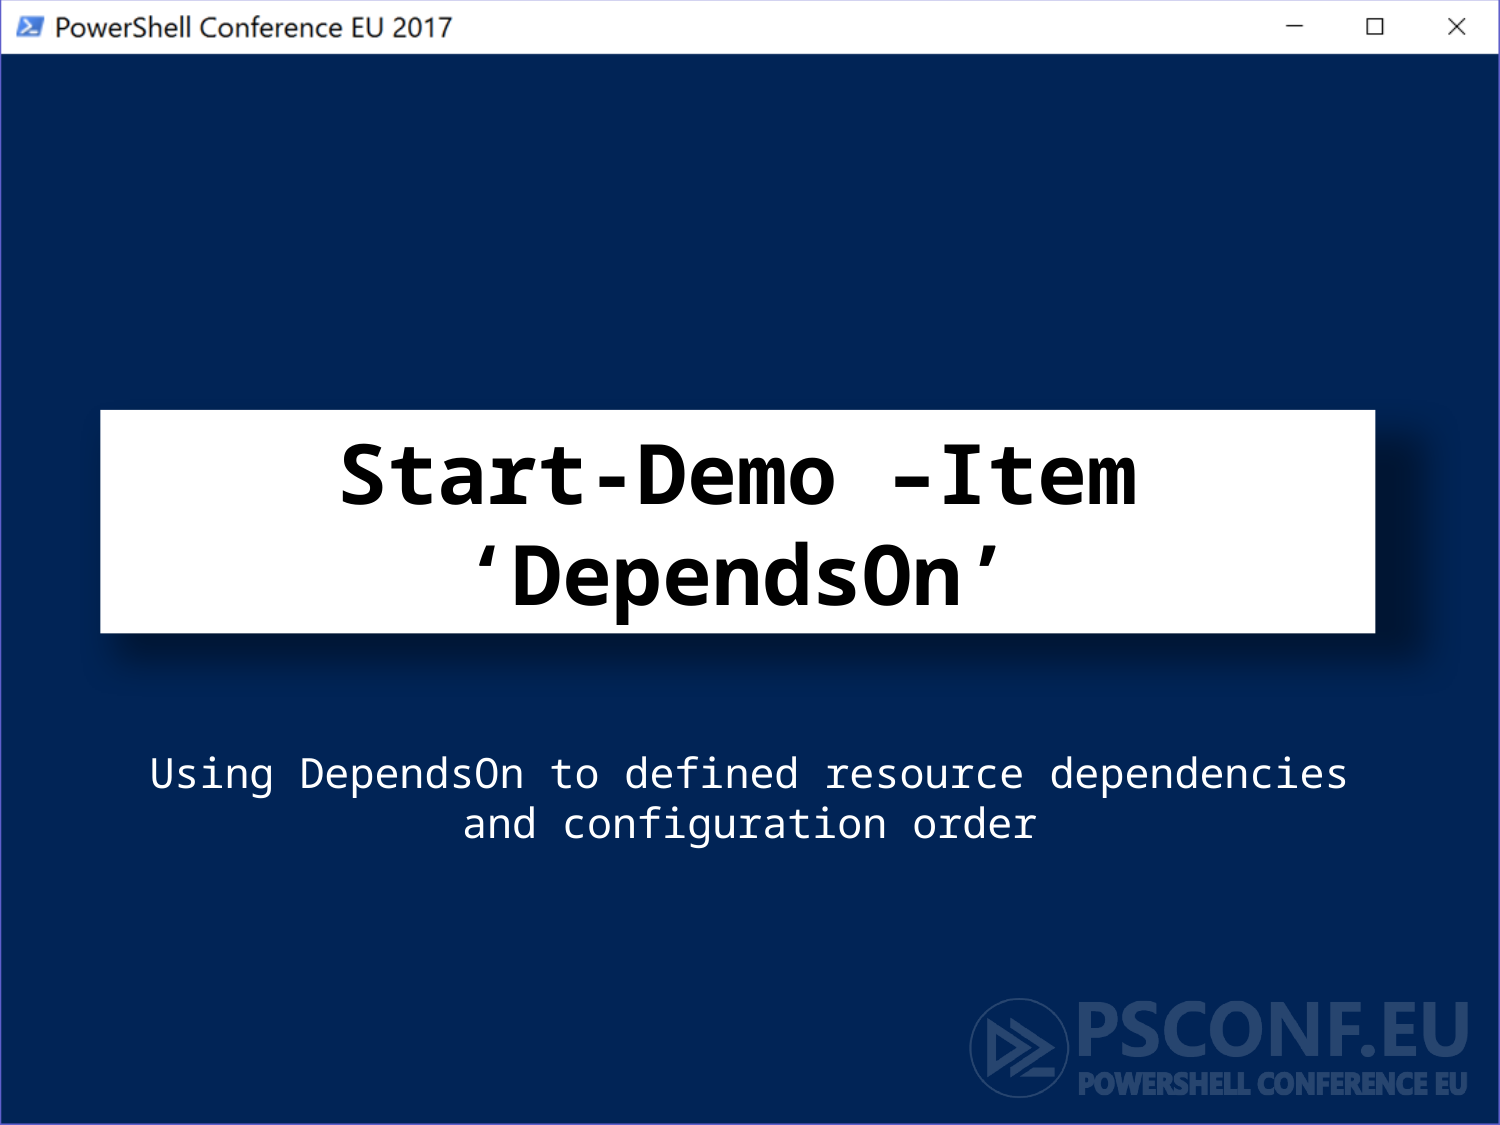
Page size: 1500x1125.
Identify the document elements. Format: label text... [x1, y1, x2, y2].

picture [0, 0, 1500, 1125]
title Start-Demo –Item ‘DependsOn’ [94, 404, 1382, 640]
list Using DependsOn to defined resource dependencies and configuration order [112, 739, 1388, 986]
